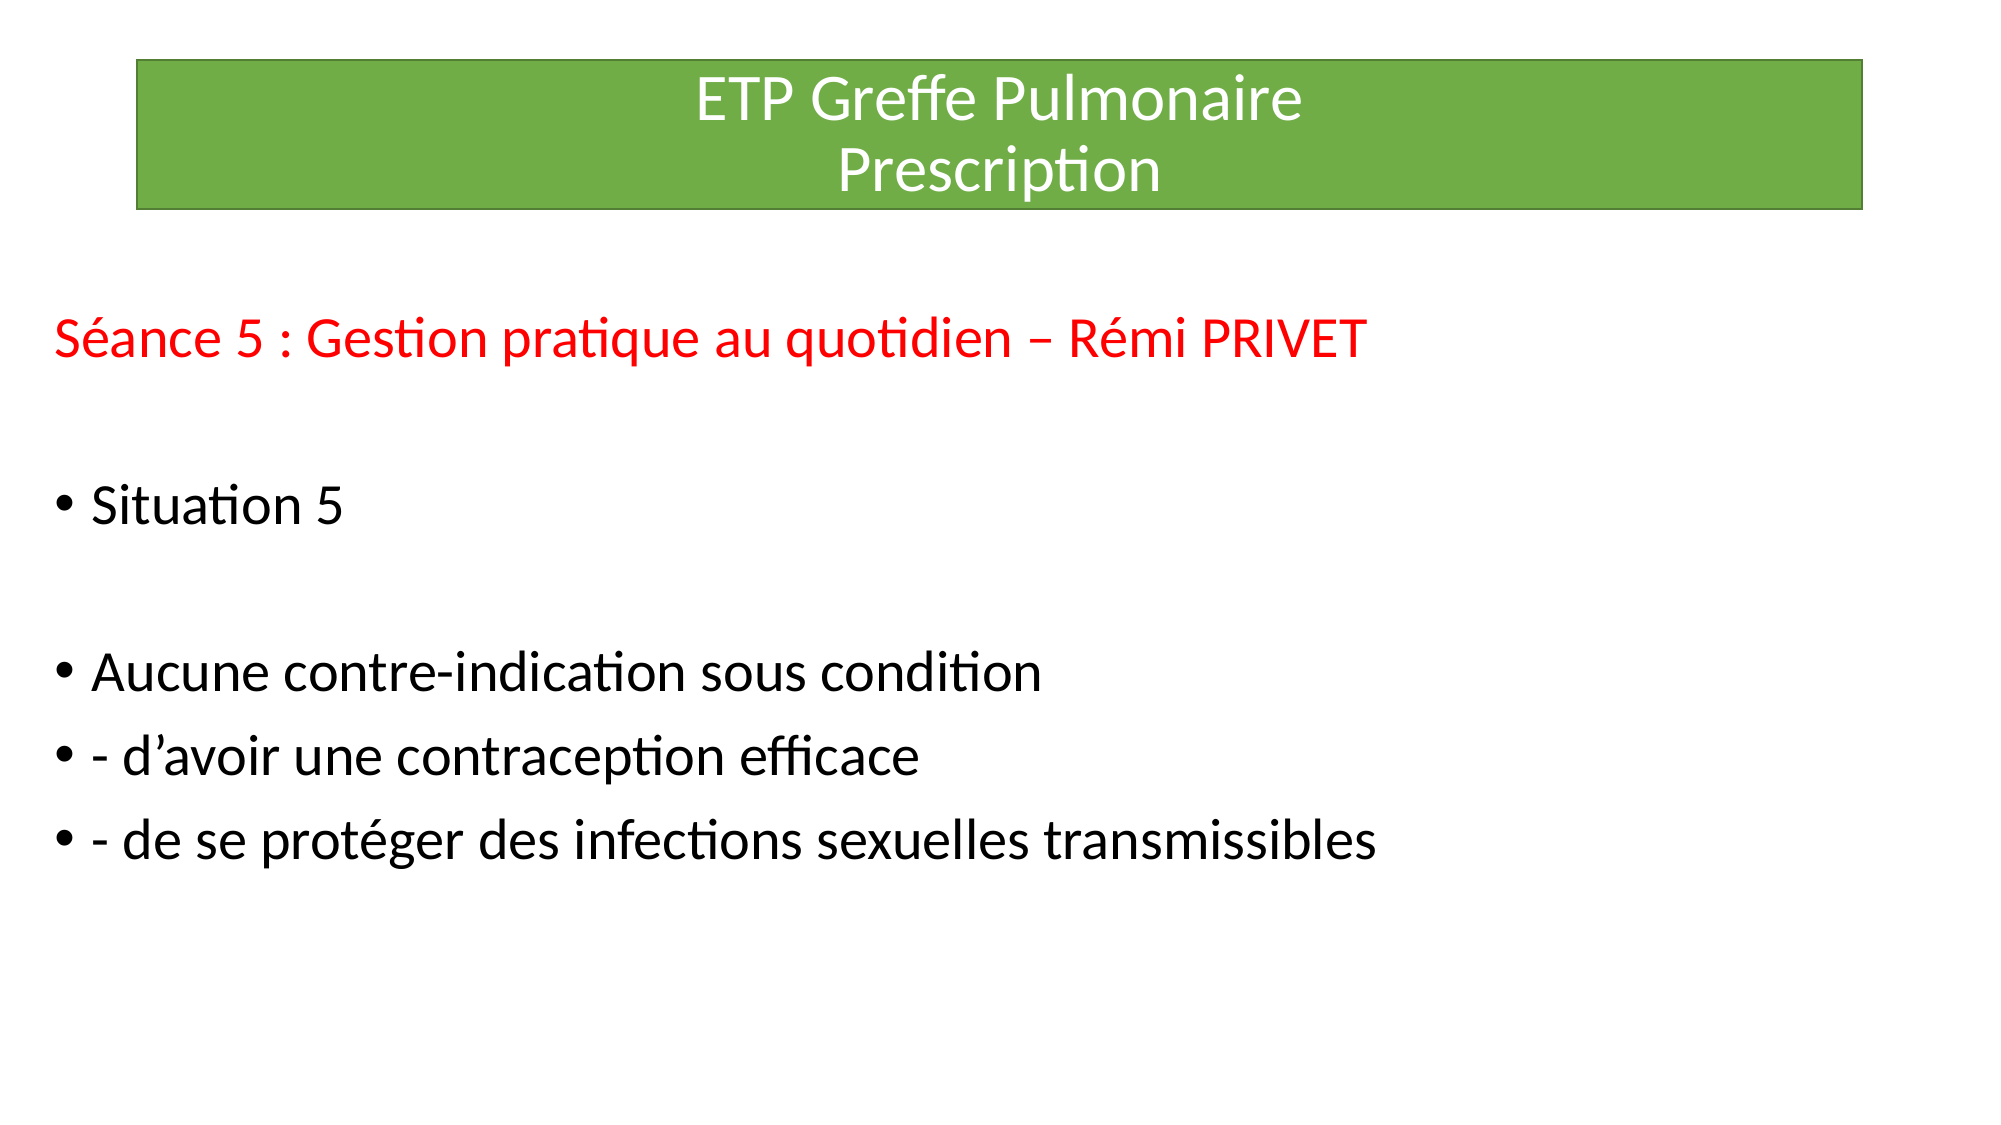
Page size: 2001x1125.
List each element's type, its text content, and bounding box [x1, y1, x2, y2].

list Séance 5 : Gestion pratique au quotidien – Rémi PRIVET Situation 5 Aucune contre-indication sous condition - d’avoir une contraception efficace - de se protéger des infections sexuelles transmissibles [39, 299, 1863, 1014]
text_box ETP Greffe Pulmonaire Prescription [136, 59, 1863, 210]
